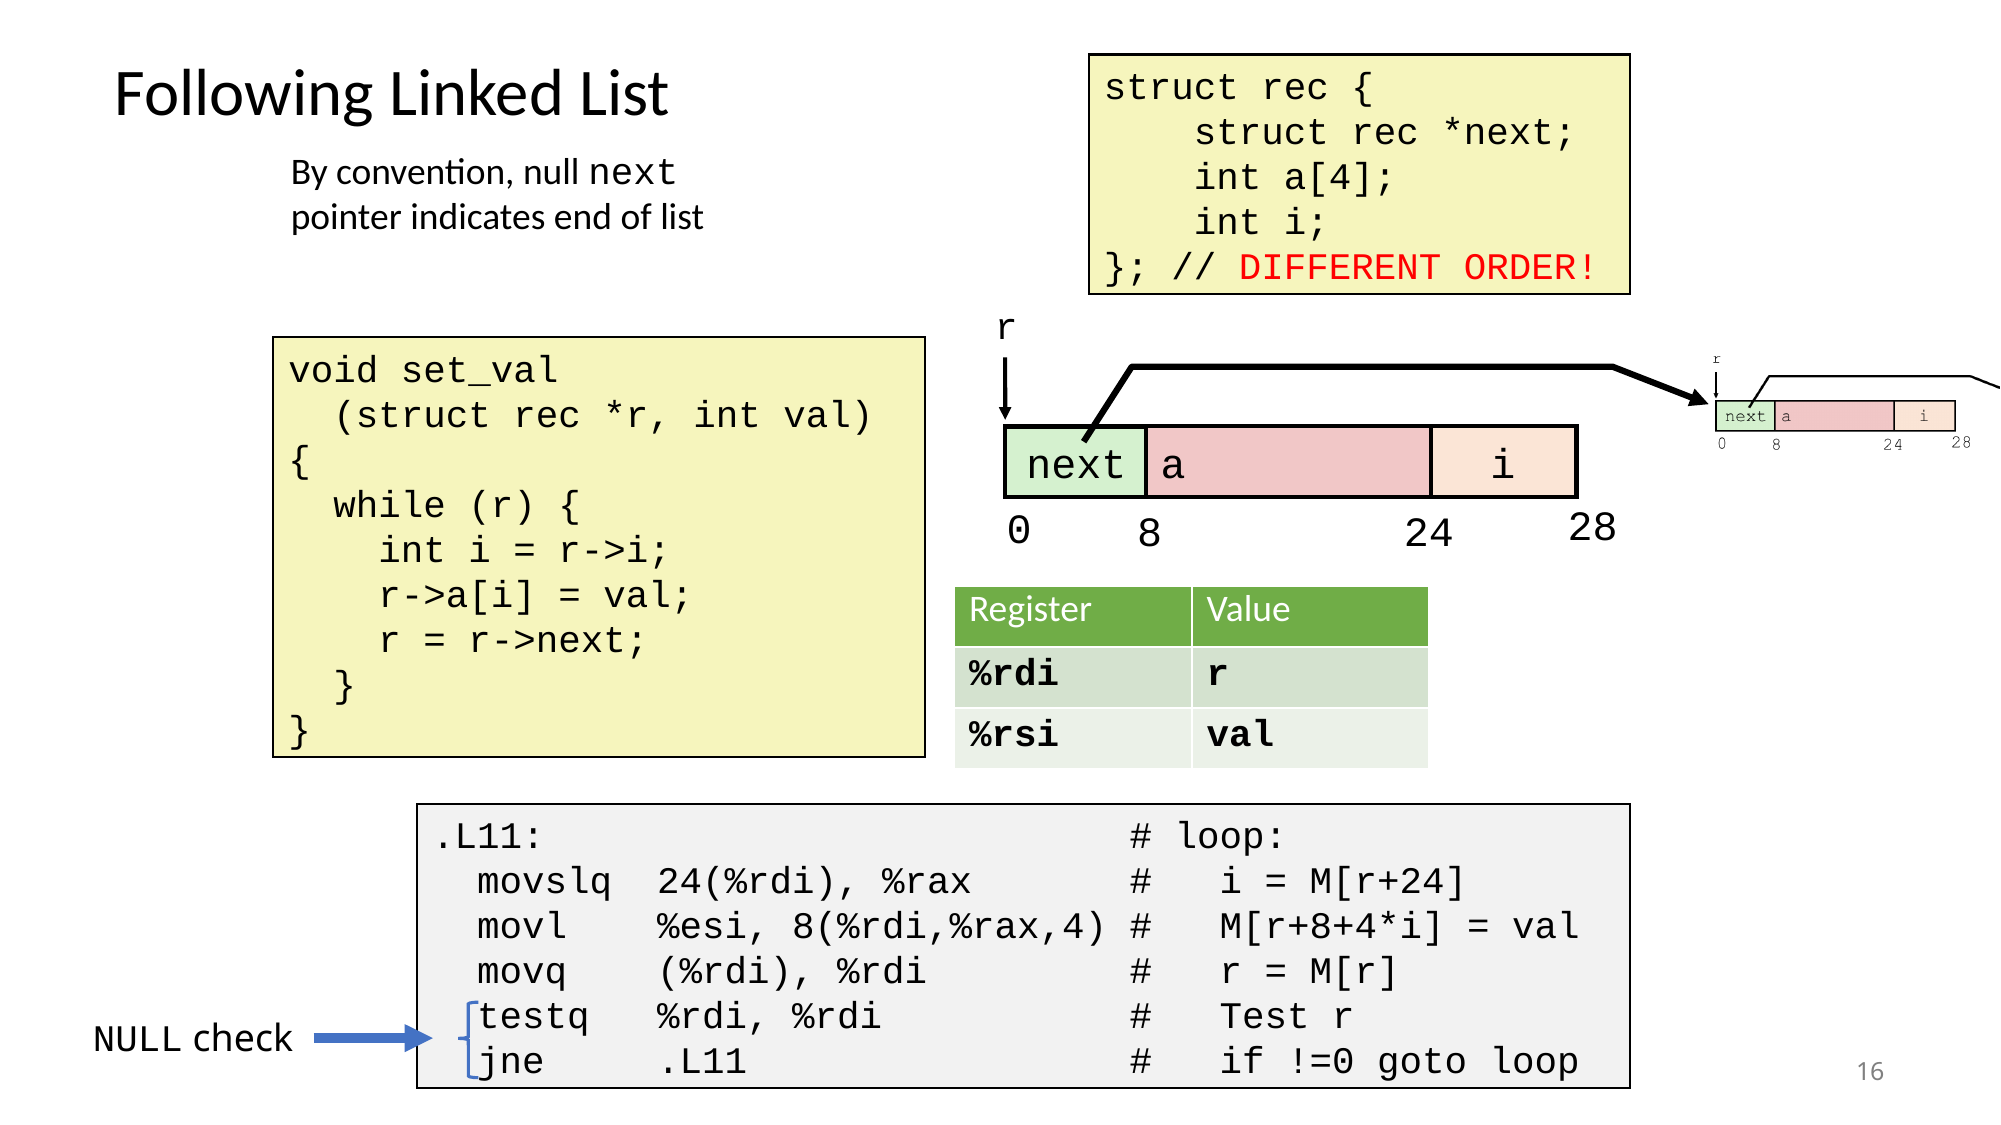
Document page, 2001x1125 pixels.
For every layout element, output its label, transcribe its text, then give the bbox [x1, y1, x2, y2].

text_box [980, 294, 1709, 563]
title Following Linked List [99, 37, 1900, 150]
table_header Value [1193, 587, 1428, 646]
table_header Register [955, 587, 1191, 646]
text_box NULL check [78, 1006, 339, 1067]
table_cell %rdi [955, 648, 1191, 707]
table_cell r [1193, 648, 1428, 707]
table_cell %rsi [955, 709, 1191, 768]
slide_number 16 [1749, 1042, 1900, 1103]
picture [1702, 343, 2000, 466]
text_box struct rec { struct rec *next; int a[4]; int i; }; // DIFFERENT ORDER! [1089, 54, 1630, 294]
text_box void set_val (struct rec *r, int val) { while (r) { int i = r->i; r->a[i] = val; r = r->next; } } [273, 337, 925, 757]
table_cell val [1193, 709, 1428, 768]
text_box .L11: # loop: movslq 24(%rdi), %rax # i = M[r+24] movl %esi, 8(%rdi,%rax,4) # M[r+8+4*i] = val movq (%rdi), %rdi # r = M[r] testq %rdi, %rdi # Test r jne .L11 # if !=0 goto loop [417, 803, 1630, 1089]
text_box [458, 1001, 479, 1079]
text_box By convention, null next pointer indicates end of list [276, 139, 720, 245]
